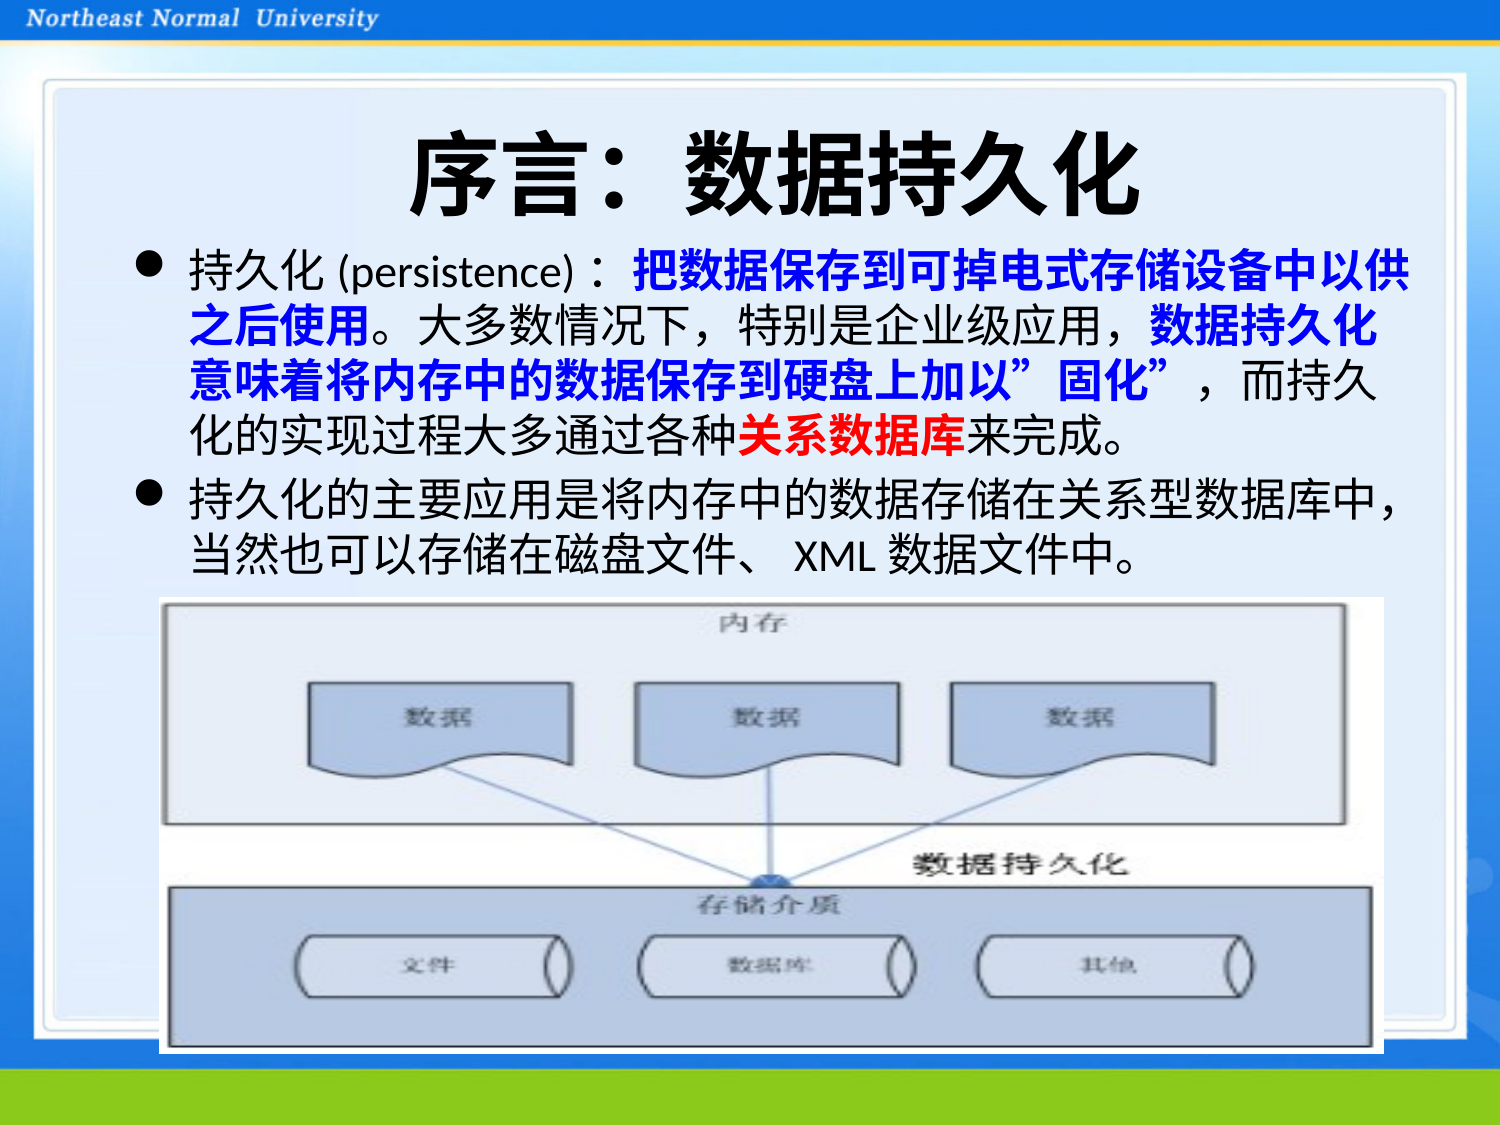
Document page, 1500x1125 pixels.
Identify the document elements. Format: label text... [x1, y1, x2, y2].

picture [0, 0, 1500, 1125]
title 序言：数据持久化 [100, 101, 1451, 243]
list 持久化(persistence)：把数据保存到可掉电式存储设备中以供之后使用。大多数情况下，特别是企业级应用，数据持久化意味着将内存中的数据保存到硬盘上加以”固化”，而持久化的实现过程大多通过各种关系数据库来完成。 持久化的主要应用是将内存中的数据存储在关系型数据库中，当然也可以存储在磁盘文件、XML数据文件中。 [117, 234, 1430, 605]
